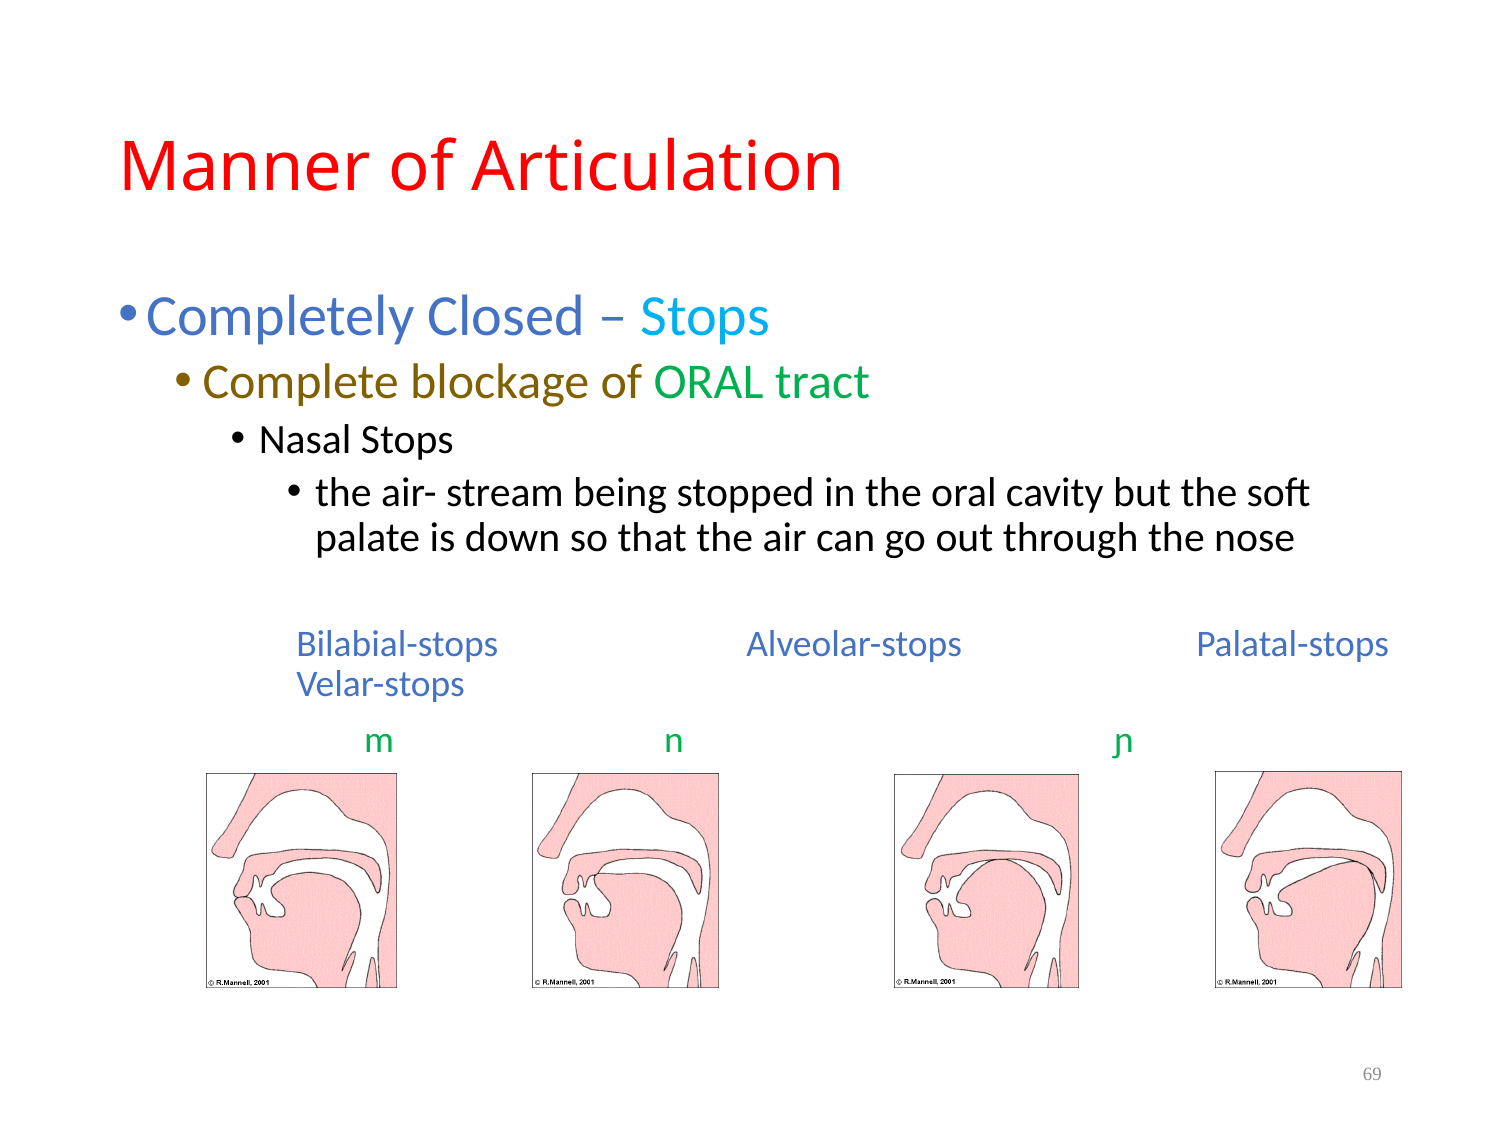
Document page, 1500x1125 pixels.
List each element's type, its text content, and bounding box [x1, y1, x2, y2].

picture [532, 773, 719, 988]
picture [1215, 771, 1402, 988]
picture [894, 774, 1079, 988]
title Manner of Articulation [103, 59, 1397, 277]
slide_number 69 [1059, 1042, 1397, 1103]
picture [206, 773, 397, 988]
list Completely Closed – Stops Complete blockage of ORAL tract Nasal Stops the air- stream being stopped in the oral cavity but the soft palate is down so that the air can go out through the nose Bilabial-stops Alveolar-stops Palatal-stops Velar-stops m n ɲ ŋ [103, 277, 1438, 1014]
